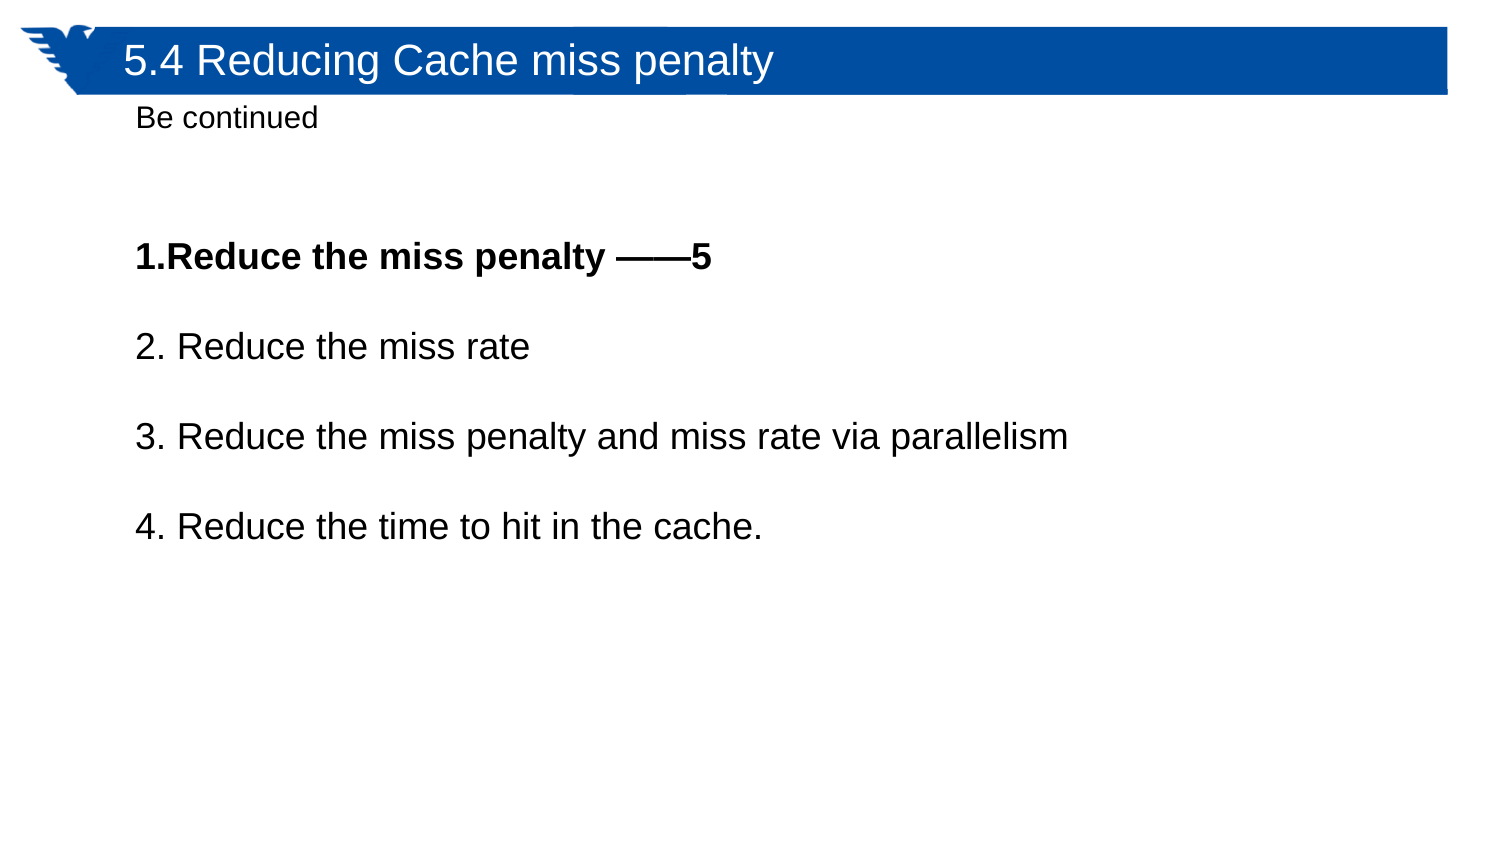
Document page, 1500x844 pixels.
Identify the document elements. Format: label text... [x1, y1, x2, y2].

title 5.4 Reducing Cache miss penalty Be continued [112, 14, 1350, 155]
picture [5, 14, 112, 95]
list 1.Reduce the miss penalty ——5 2. Reduce the miss rate 3. Reduce the miss penalty and miss rate via parallelism 4. Reduce the time to hit in the cache. [123, 225, 1395, 657]
